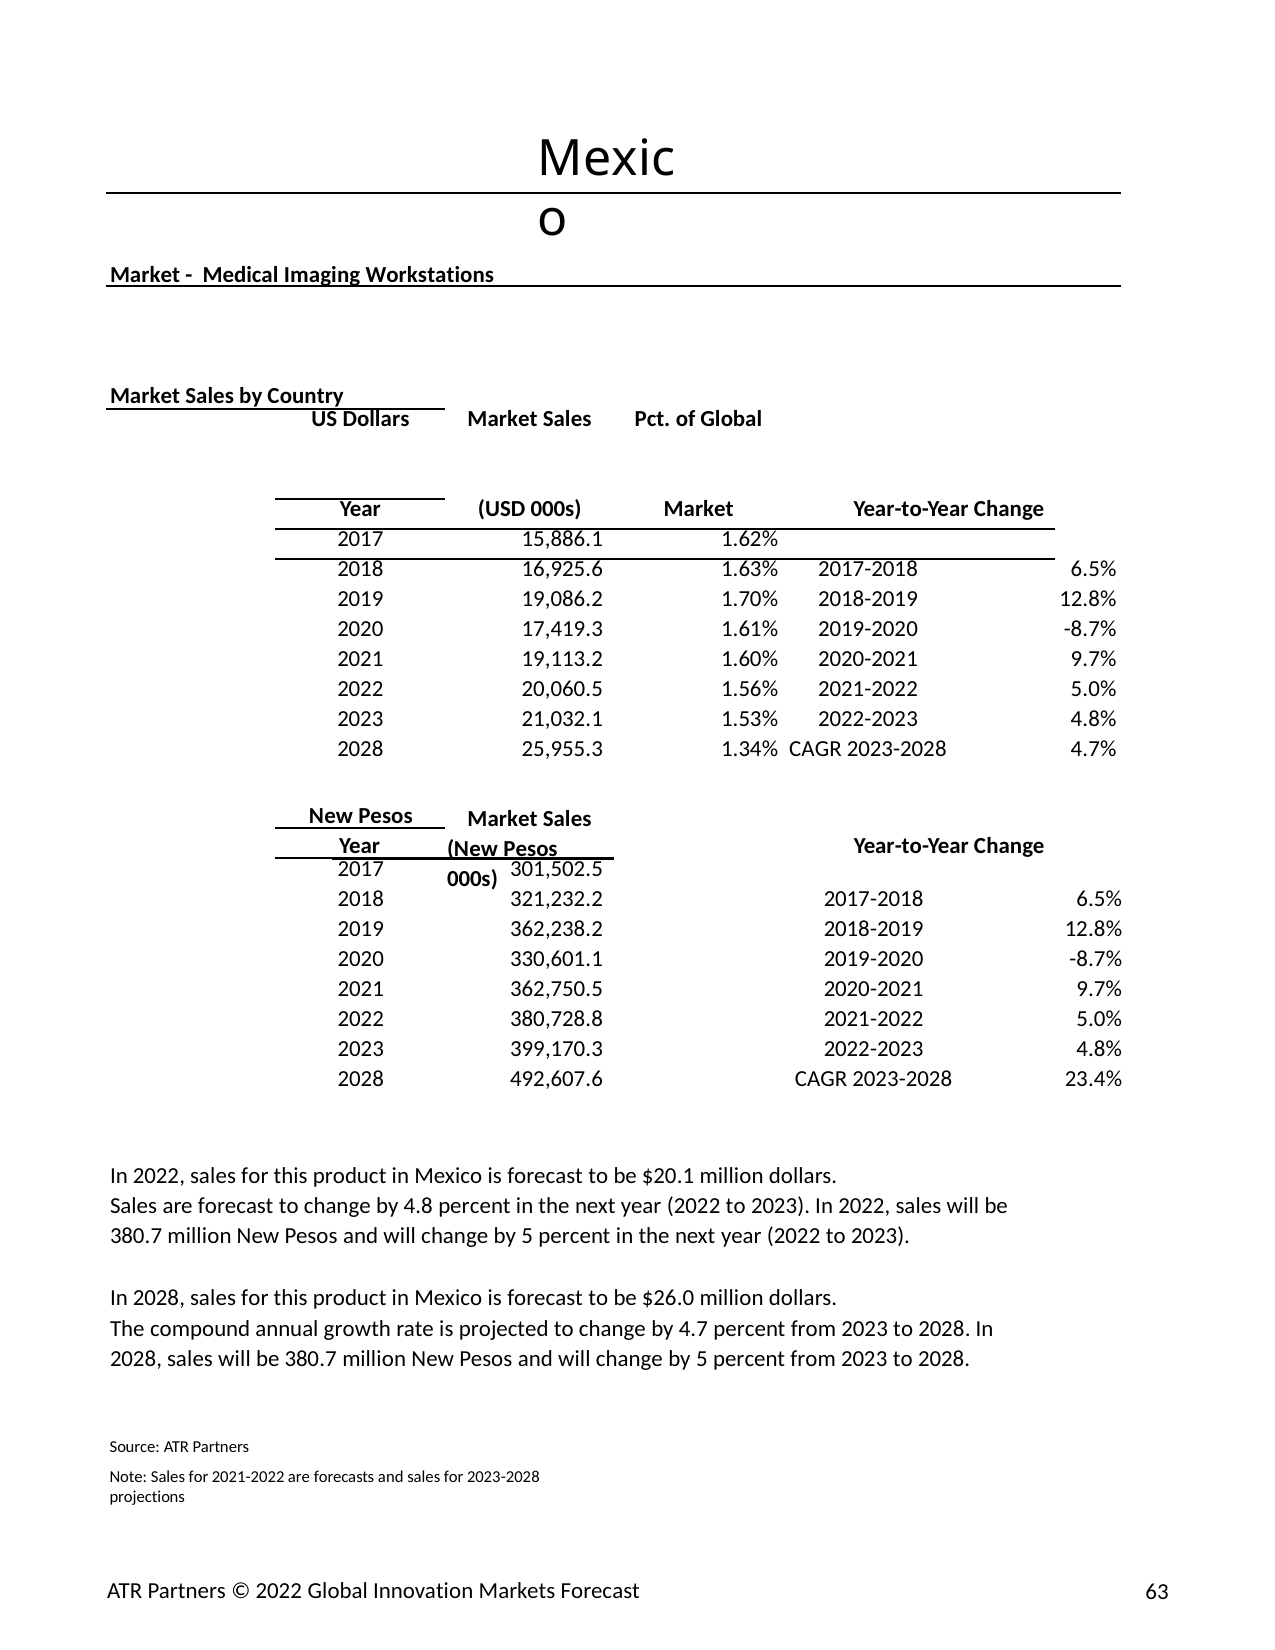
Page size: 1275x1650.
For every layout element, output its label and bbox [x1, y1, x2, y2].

text_box [275, 800, 615, 859]
text_box [106, 125, 1121, 246]
table_cell [275, 530, 1055, 558]
text_box [851, 830, 1053, 859]
table_header [332, 859, 1126, 889]
table_cell [275, 499, 1055, 528]
table_cell [106, 559, 1121, 776]
table_header [106, 409, 1121, 739]
text_box [104, 1576, 999, 1637]
table_cell [332, 889, 1126, 1106]
text_box [107, 380, 346, 408]
slide_number [1129, 1576, 1173, 1650]
text_box [107, 1435, 619, 1506]
text_box [107, 1161, 1047, 1371]
text_box [106, 259, 1121, 287]
